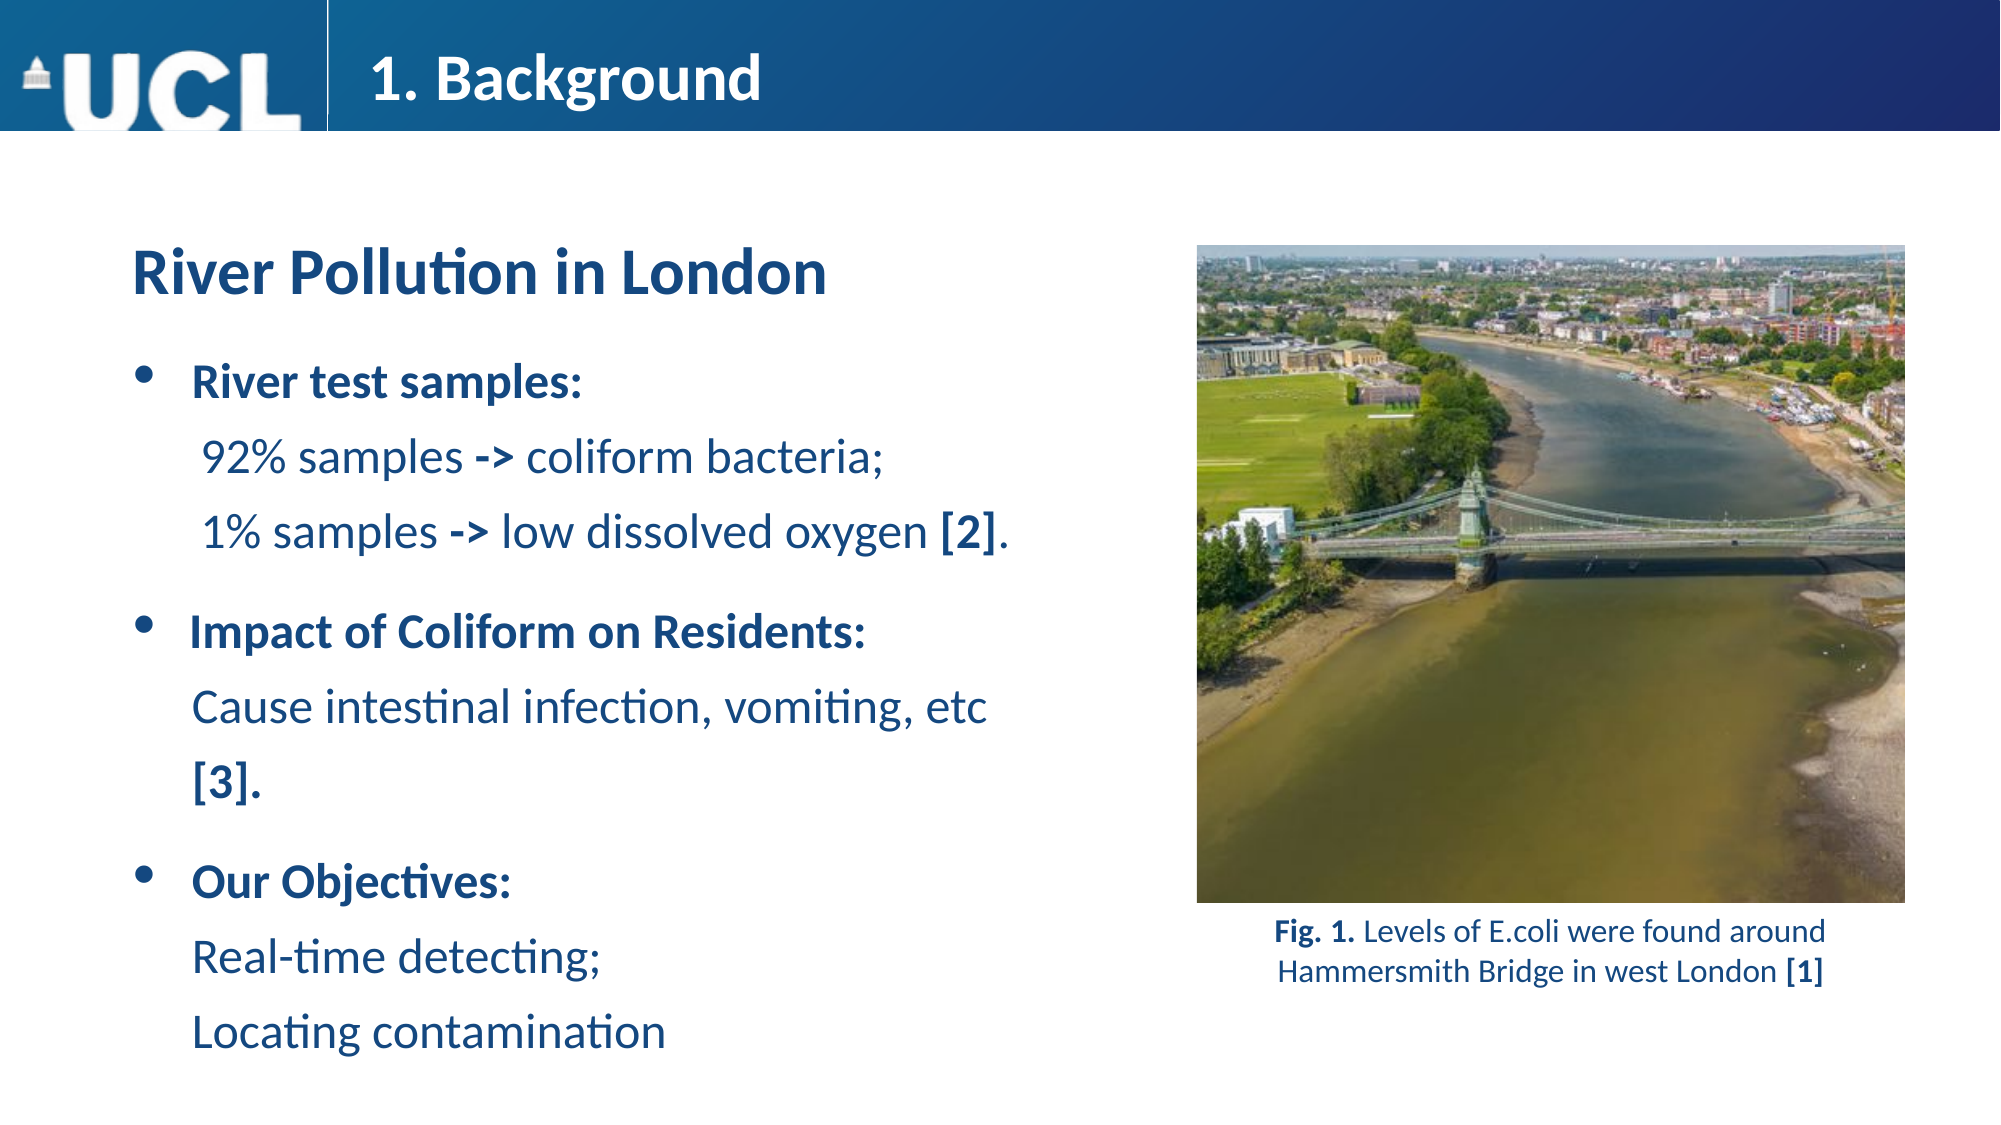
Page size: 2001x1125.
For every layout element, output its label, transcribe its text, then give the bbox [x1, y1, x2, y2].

text_box River Pollution in London River test samples: 92% samples -> coliform bacteria; 1% samples -> low dissolved oxygen [2]. Impact of Coliform on Residents: Cause intestinal infection, vomiting, etc [3]. Our Objectives: Real-time detecting; Locating contamination [118, 200, 1081, 1066]
picture [1196, 245, 1905, 903]
text_box 1. Background [354, 35, 886, 123]
text_box Fig. 1. Levels of E.coli were found around Hammersmith Bridge in west London [1] [1231, 903, 1871, 997]
picture [12, 33, 309, 131]
